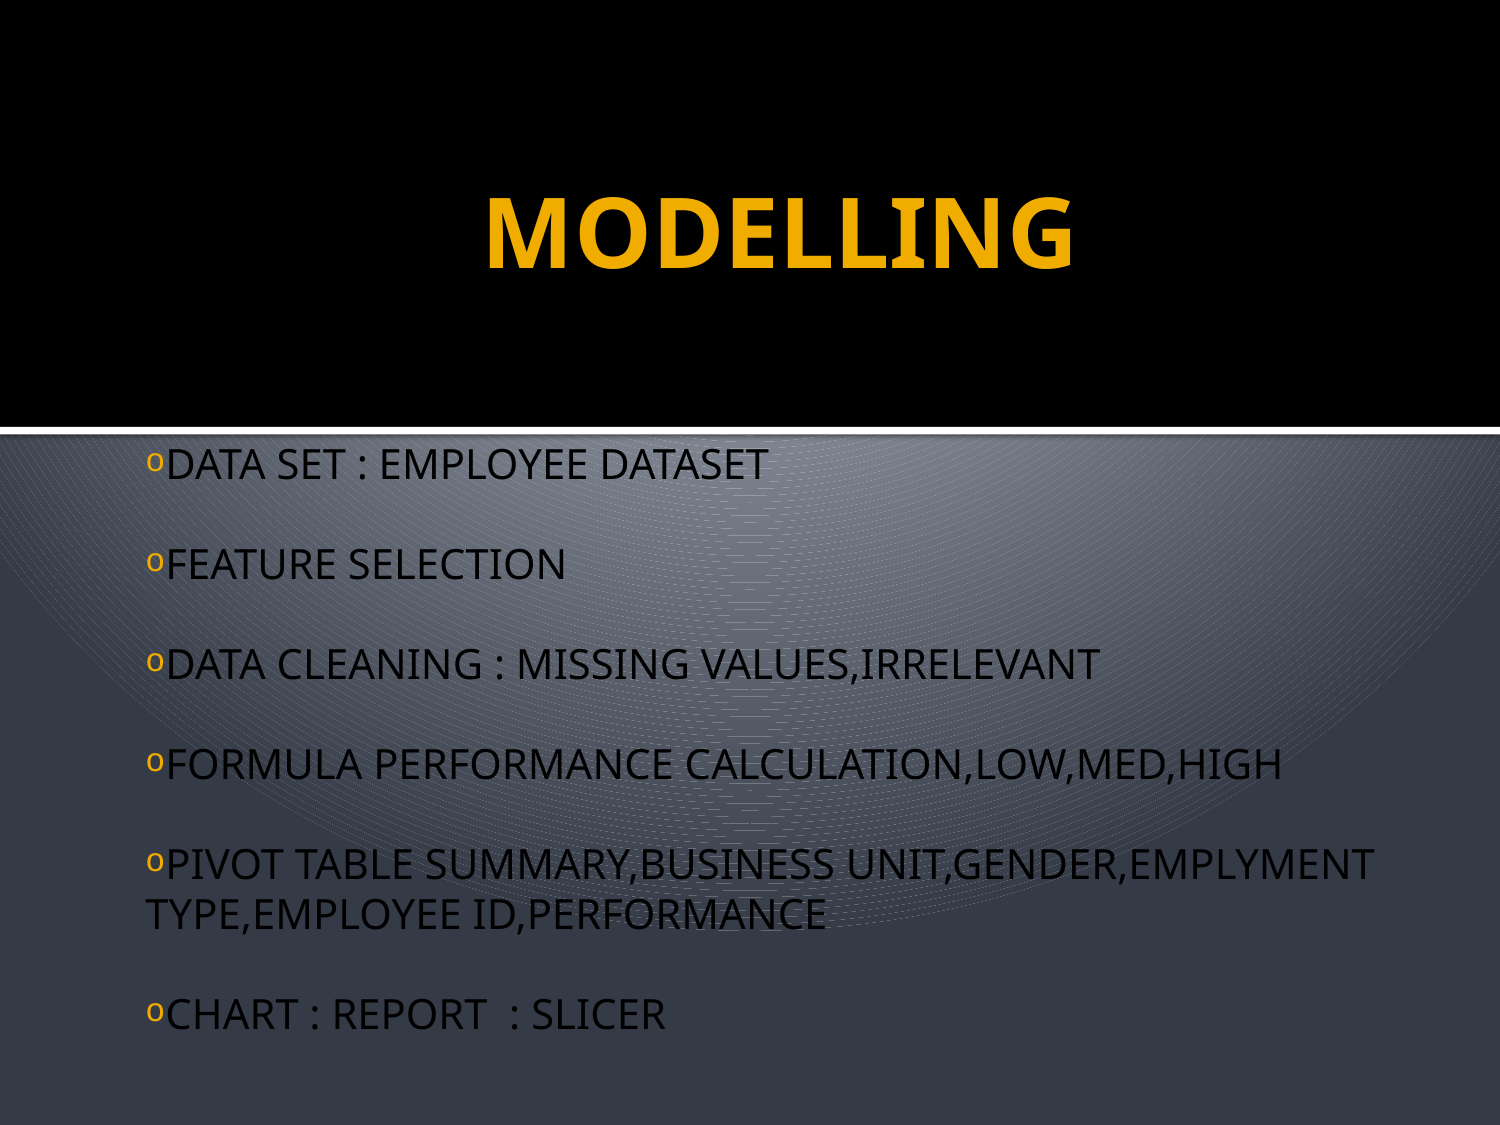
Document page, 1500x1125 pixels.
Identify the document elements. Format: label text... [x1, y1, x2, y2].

title MODELLING [123, 19, 1438, 288]
list DATA SET : EMPLOYEE DATASET FEATURE SELECTION DATA CLEANING : MISSING VALUES,IRRELEVANT FORMULA PERFORMANCE CALCULATION,LOW,MED,HIGH PIVOT TABLE SUMMARY,BUSINESS UNIT,GENDER,EMPLYMENT TYPE,EMPLOYEE ID,PERFORMANCE CHART : REPORT : SLICER [121, 437, 1438, 1125]
